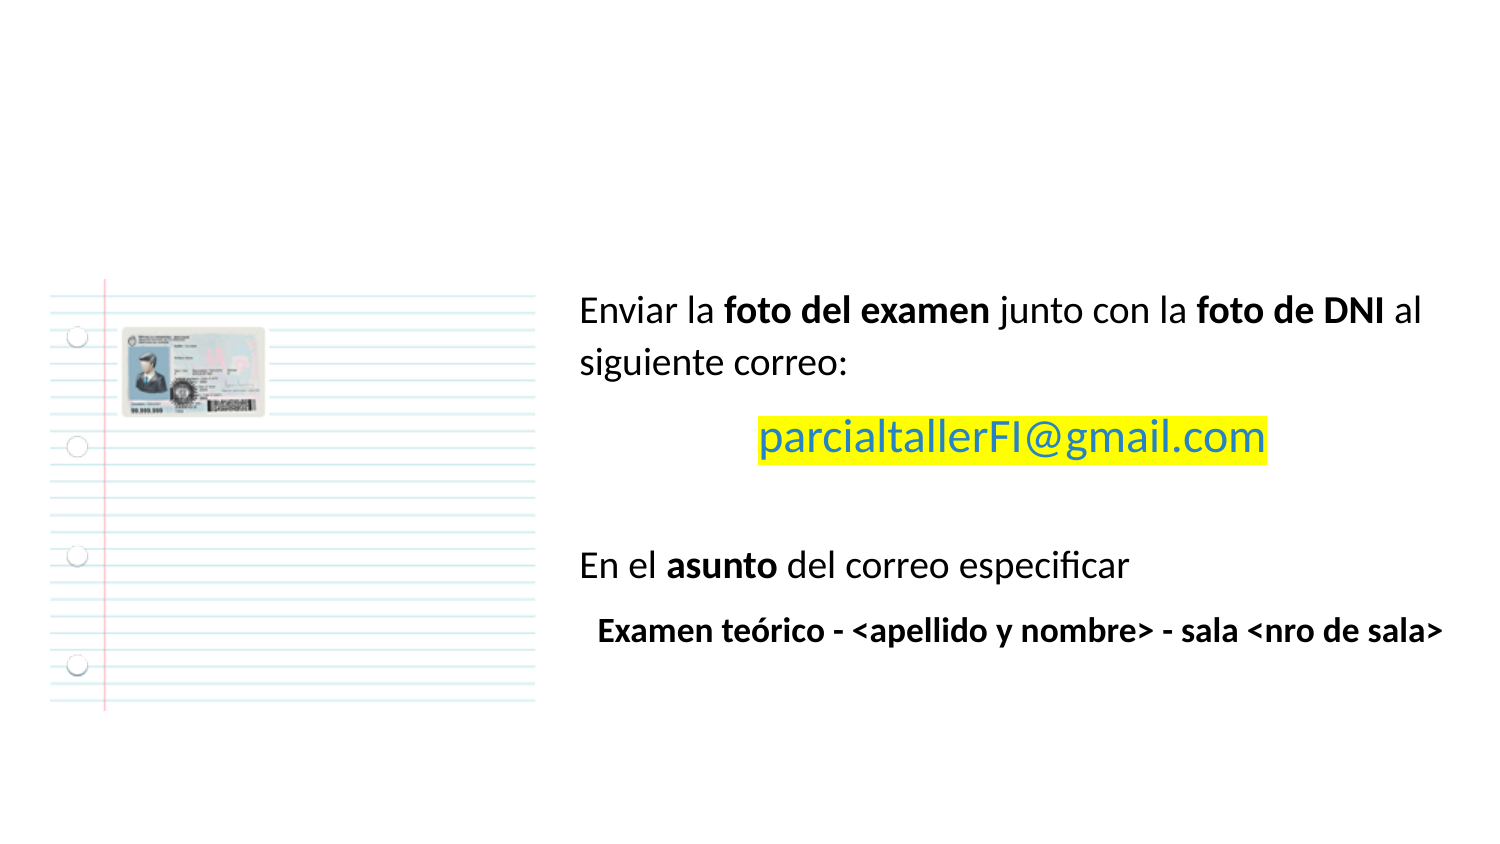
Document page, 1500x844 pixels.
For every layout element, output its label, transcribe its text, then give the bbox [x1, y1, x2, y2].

list Enviar la foto del examen junto con la foto de DNI al siguiente correo: parcialtallerFI@gmail.com En el asunto del correo especificar Examen teórico - <apellido y nombre> - sala <nro de sala> [564, 264, 1462, 745]
picture [49, 279, 553, 711]
